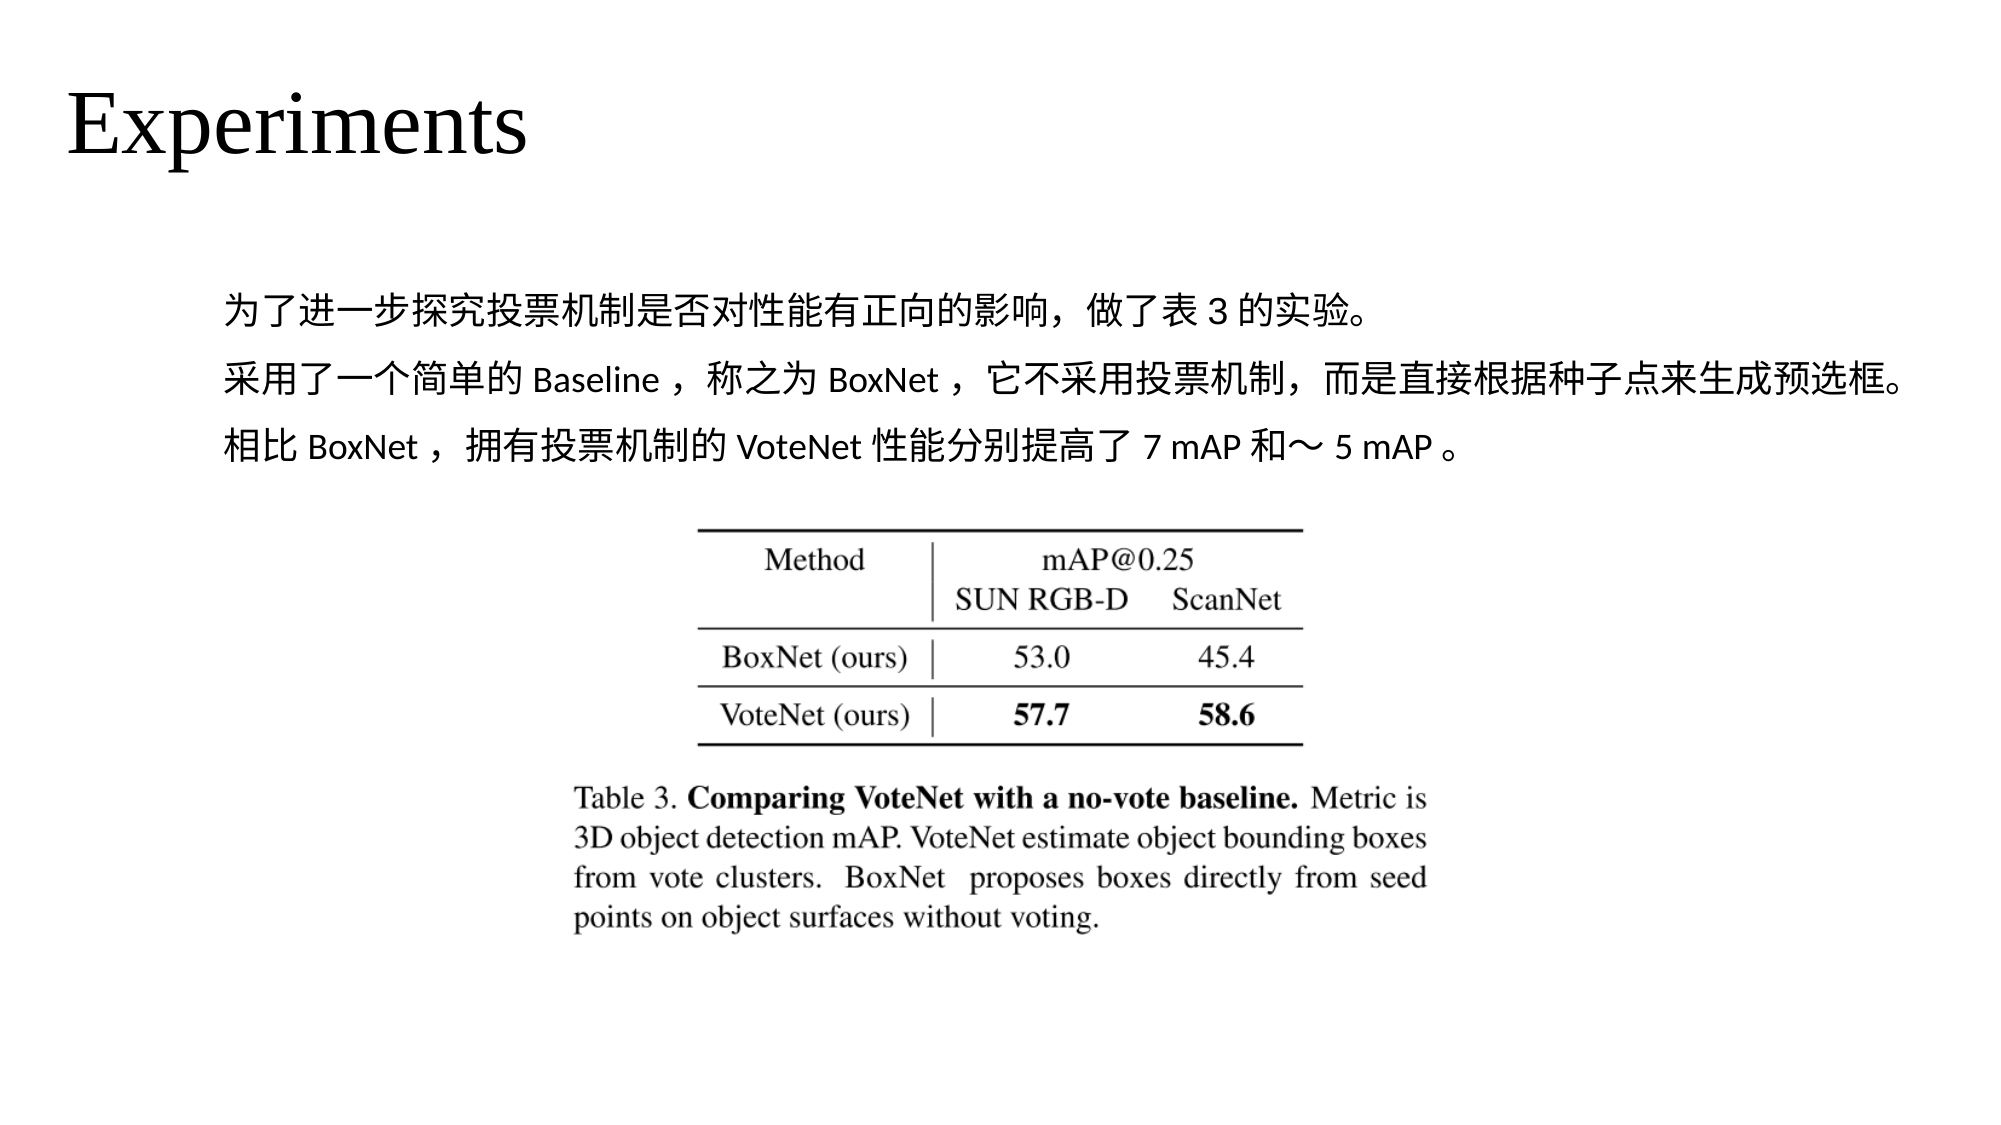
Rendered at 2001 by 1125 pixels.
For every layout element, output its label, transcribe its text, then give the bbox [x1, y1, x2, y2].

text_box Experiments [50, 14, 1776, 233]
text_box 为了进一步探究投票机制是否对性能有正向的影响，做了表3的实验。 采用了一个简单的Baseline，称之为BoxNet，它不采用投票机制，而是直接根据种子点来生成预选框。 相比BoxNet，拥有投票机制的VoteNet性能分别提高了7 mAP和～5 mAP。 [208, 257, 2000, 475]
picture [565, 512, 1435, 947]
